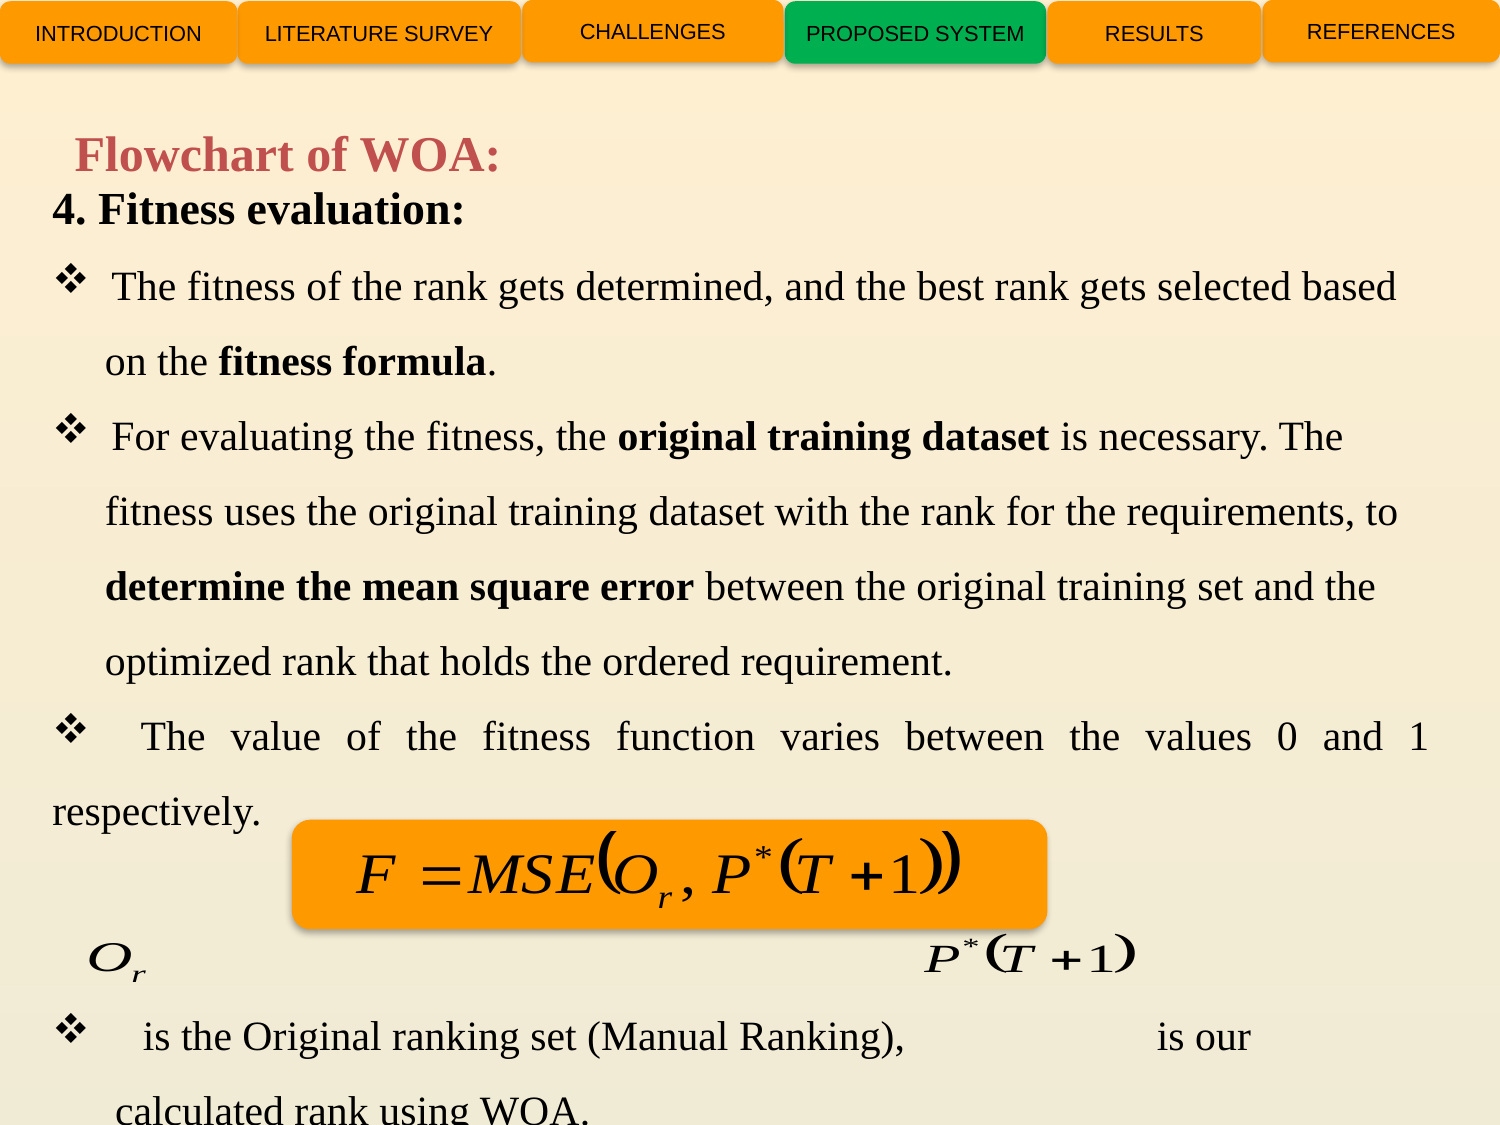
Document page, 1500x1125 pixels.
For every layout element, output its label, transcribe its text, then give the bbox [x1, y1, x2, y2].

text_box [289, 817, 1050, 932]
text_box REFERENCES [1262, 0, 1500, 65]
text_box LITERATURE SURVEY [238, 0, 524, 66]
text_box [344, 831, 962, 918]
text_box INTRODUCTION [0, 0, 240, 66]
text_box RESULTS [1045, 0, 1264, 66]
text_box Flowchart of WOA: [59, 114, 517, 189]
text_box 4. Fitness evaluation: The fitness of the rank gets determined, and the best rank gets selected based on the fitness formula. For evaluating the fitness, the original training dataset is necessary. The fitness uses the original training dataset with the rank for the requirements, to determine the mean square error between the original training set and the optimized rank that holds the ordered requirement. The value of the fitness function varies between the values 0 and 1 respectively. is the Original ranking set (Manual Ranking), is our calculated rank using WOA. [37, 144, 1446, 1125]
text_box CHALLENGES [522, 0, 786, 65]
text_box PROPOSED SYSTEM [785, 0, 1046, 66]
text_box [913, 928, 1141, 990]
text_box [78, 928, 159, 990]
